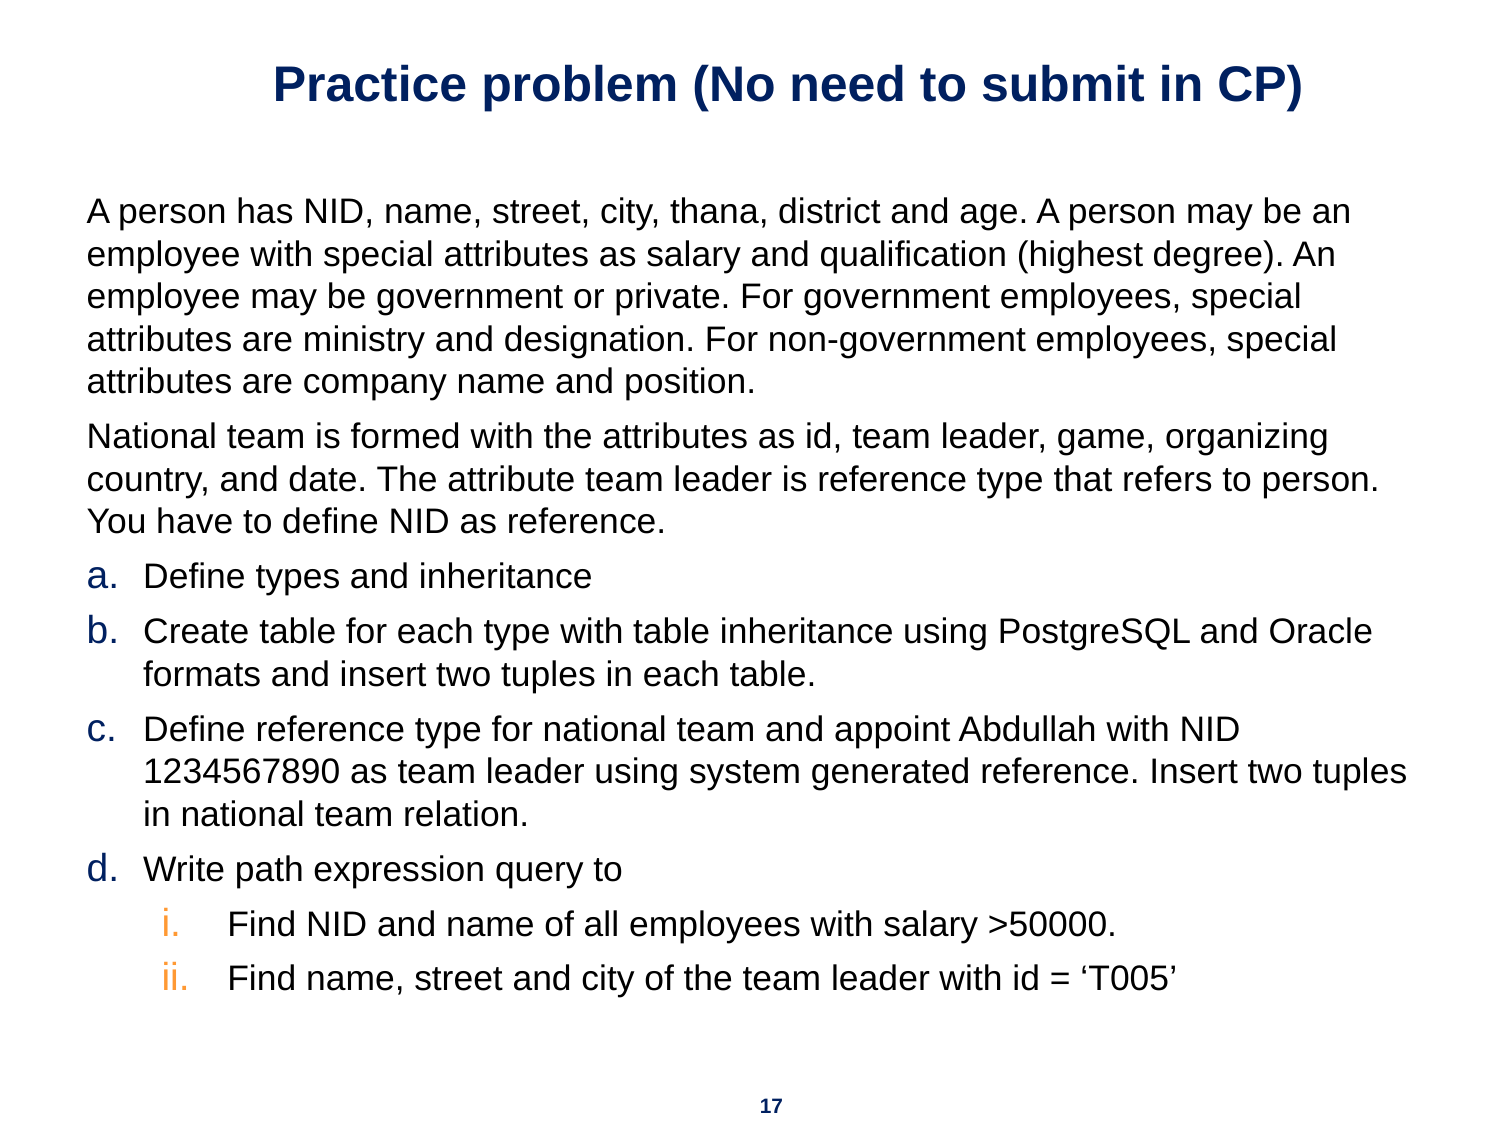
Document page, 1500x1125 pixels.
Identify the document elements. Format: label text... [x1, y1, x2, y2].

list A person has NID, name, street, city, thana, district and age. A person may be an employee with special attributes as salary and qualification (highest degree). An employee may be government or private. For government employees, special attributes are ministry and designation. For non-government employees, special attributes are company name and position. National team is formed with the attributes as id, team leader, game, organizing country, and date. The attribute team leader is reference type that refers to person. You have to define NID as reference. Define types and inheritance Create table for each type with table inheritance using PostgreSQL and Oracle formats and insert two tuples in each table. Define reference type for national team and appoint Abdullah with NID 1234567890 as team leader using system generated reference. Insert two tuples in national team relation. Write path expression query to Find NID and name of all employees with salary >50000. Find name, street and city of the team leader with id = ‘T005’ [71, 180, 1451, 1062]
title Practice problem (No need to submit in CP) [125, 18, 1452, 120]
